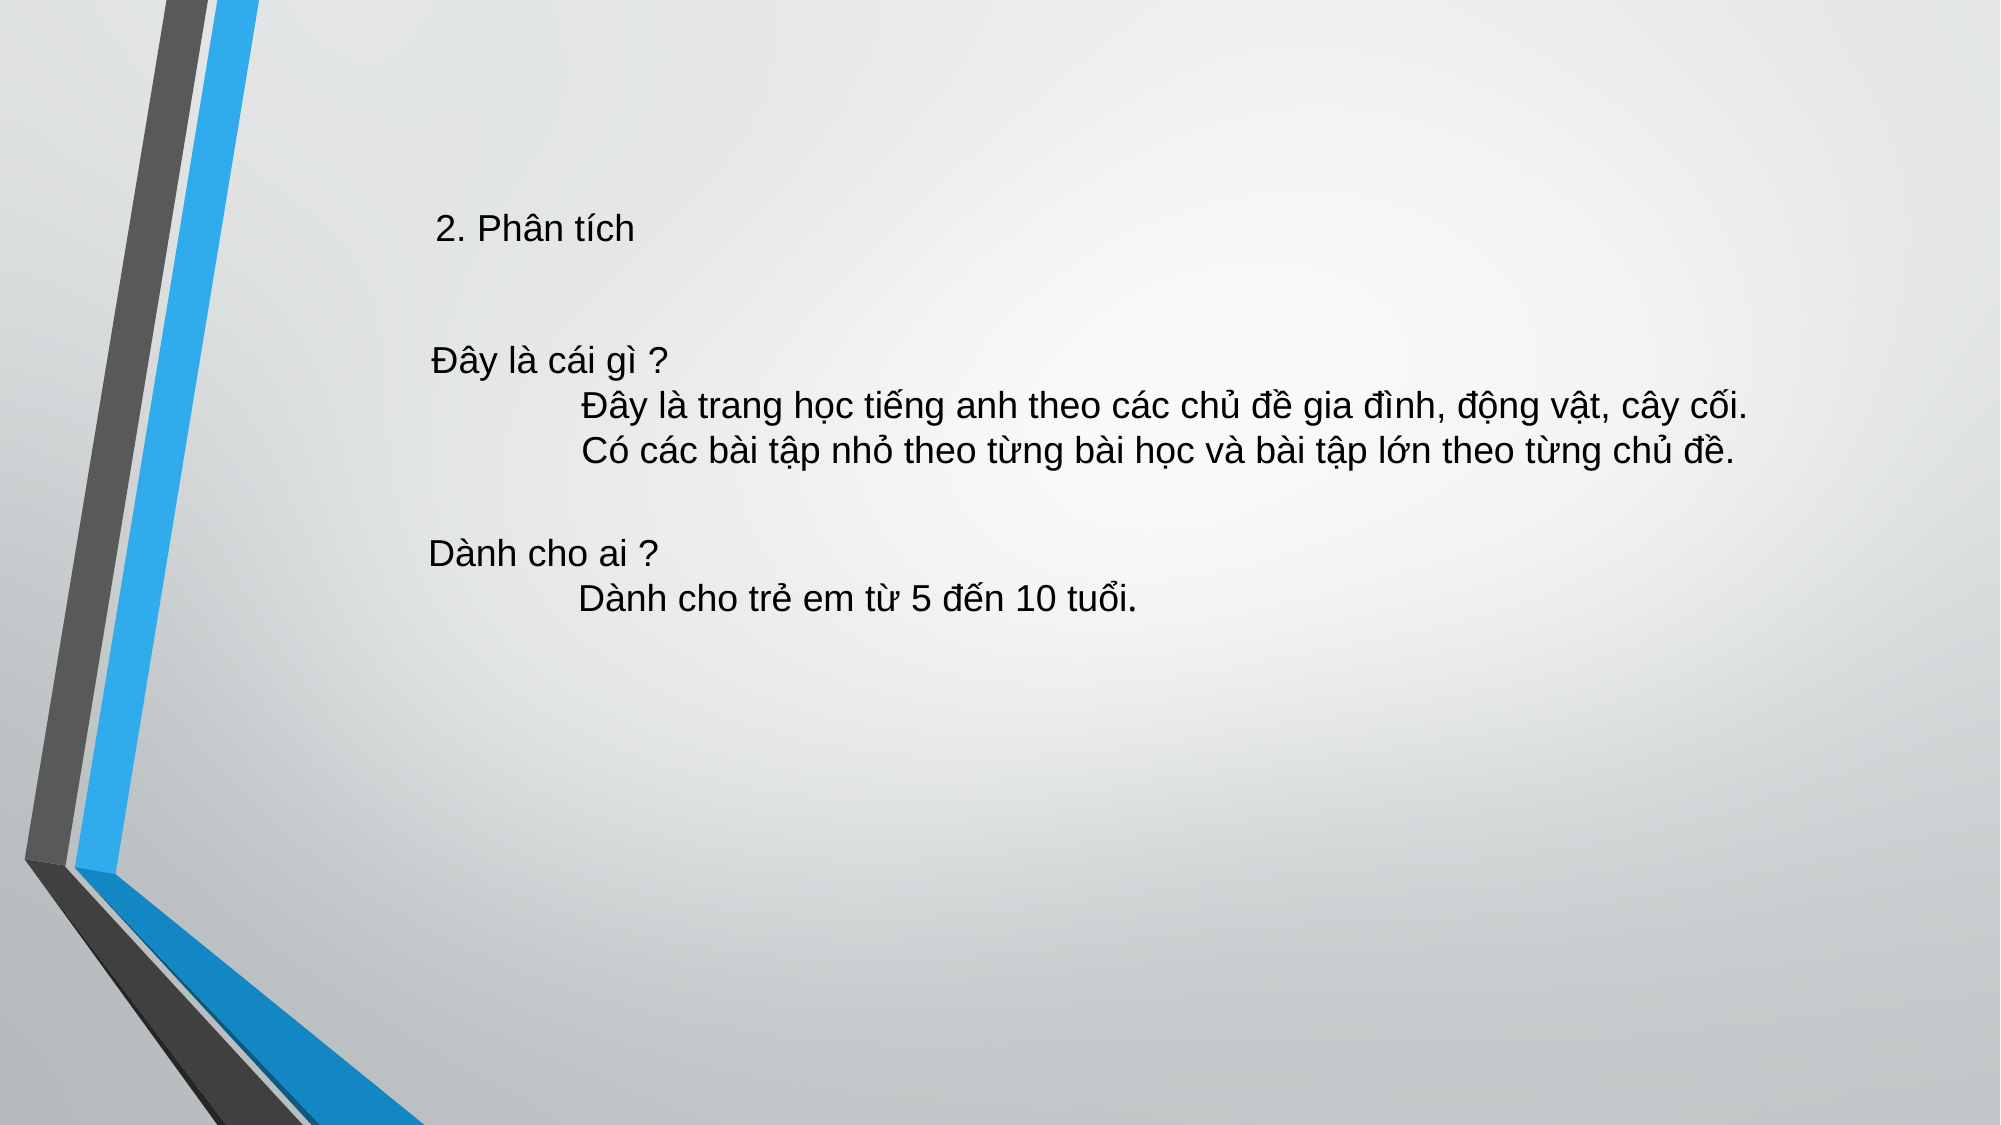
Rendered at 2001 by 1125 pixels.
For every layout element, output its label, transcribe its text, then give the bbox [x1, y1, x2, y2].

text_box Đây là cái gì ? Đây là trang học tiếng anh theo các chủ đề gia đình, động vật, cây cối. Có các bài tập nhỏ theo từng bài học và bài tập lớn theo từng chủ đề. [416, 329, 1764, 479]
text_box 2. Phân tích [420, 196, 651, 257]
text_box Dành cho ai ? Dành cho trẻ em từ 5 đến 10 tuổi. [413, 521, 1153, 626]
